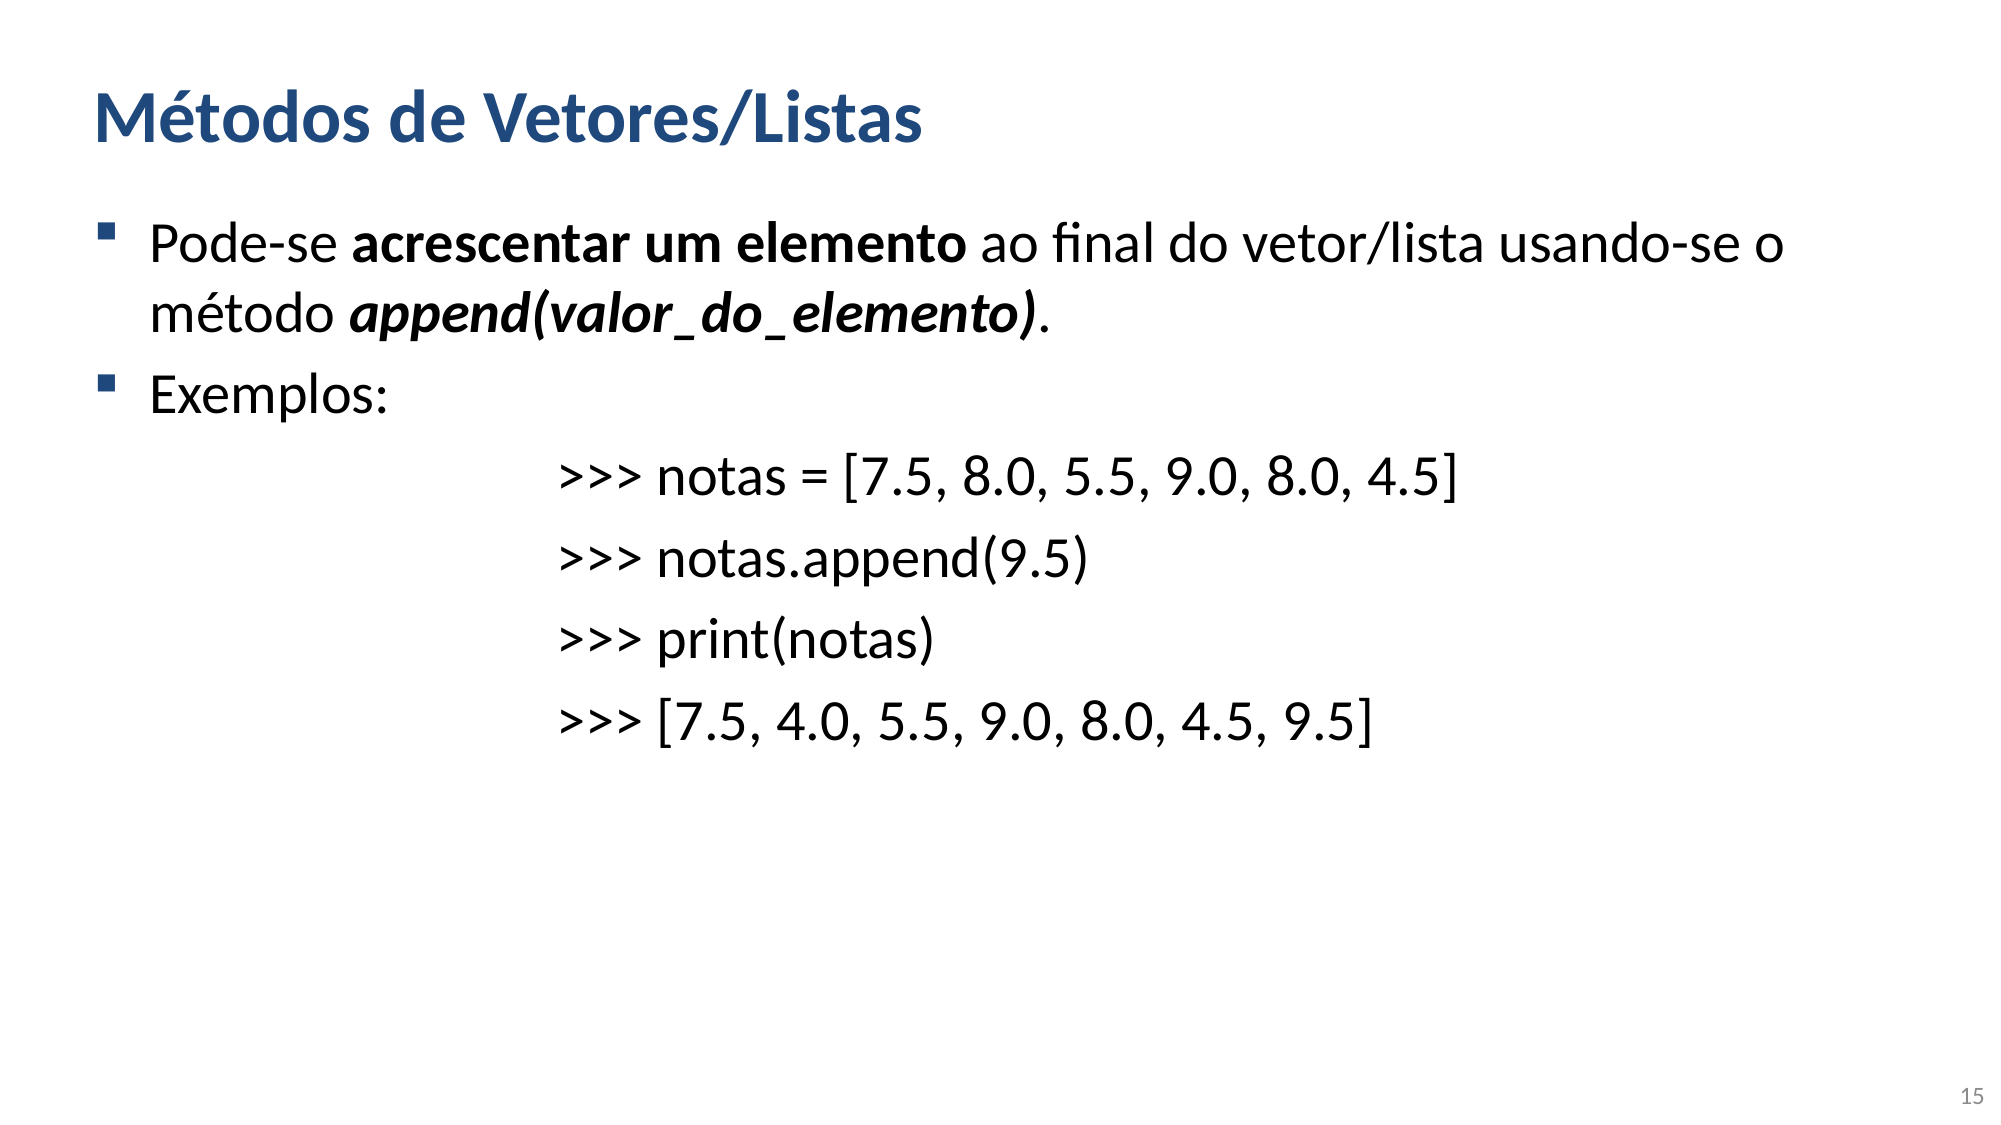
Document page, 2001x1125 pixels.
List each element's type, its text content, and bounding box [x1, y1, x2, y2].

list Pode-se acrescentar um elemento ao final do vetor/lista usando-se o método append(valor_do_elemento). Exemplos: >>> notas = [7.5, 8.0, 5.5, 9.0, 8.0, 4.5] >>> notas.append(9.5) >>> print(notas) >>> [7.5, 4.0, 5.5, 9.0, 8.0, 4.5, 9.5] [78, 196, 1909, 381]
text_box 15 [1650, 1065, 2000, 1125]
title Métodos de Vetores/Listas [78, 19, 1665, 196]
